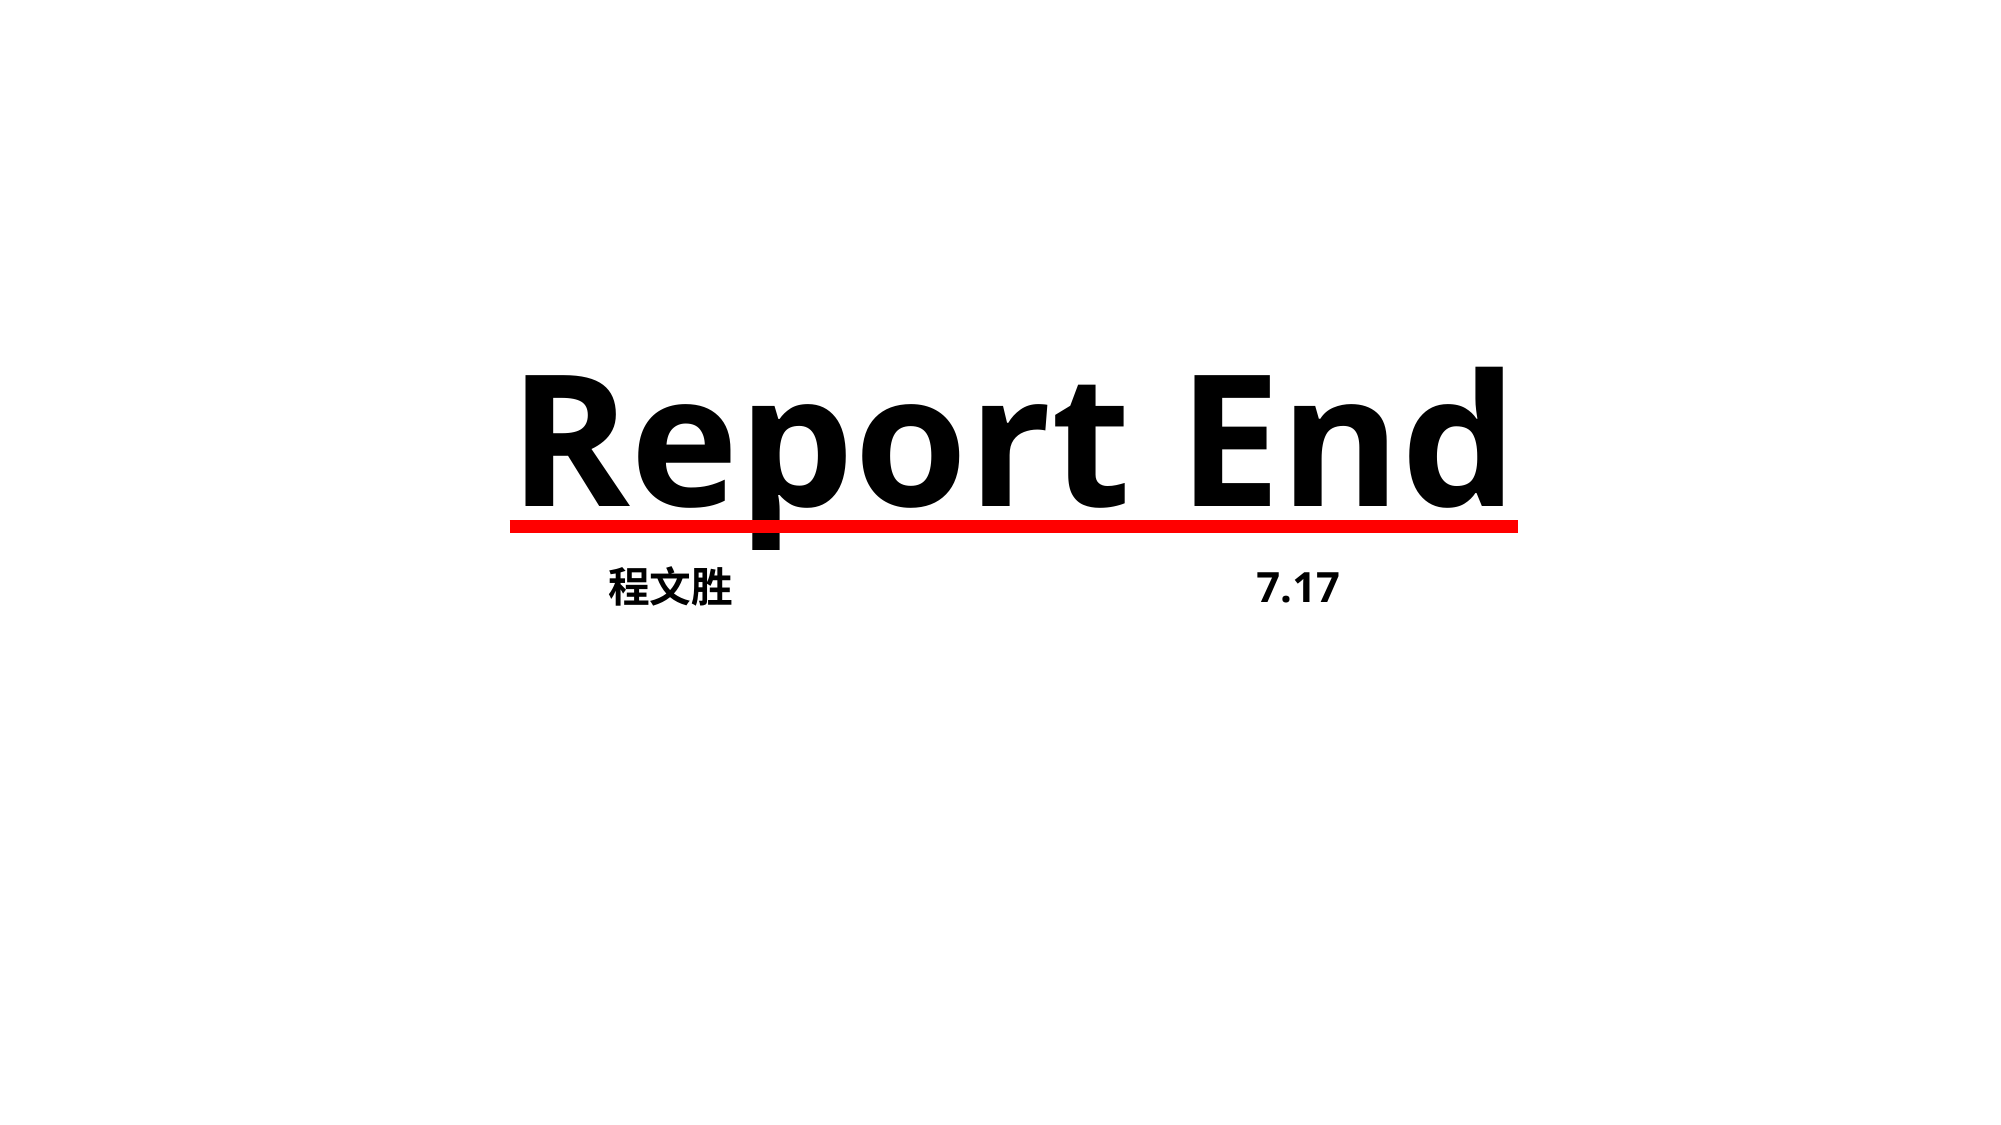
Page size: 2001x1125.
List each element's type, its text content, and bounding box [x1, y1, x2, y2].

title Report End [459, 401, 1569, 554]
text_box 程文胜 7.17 [593, 553, 1449, 619]
